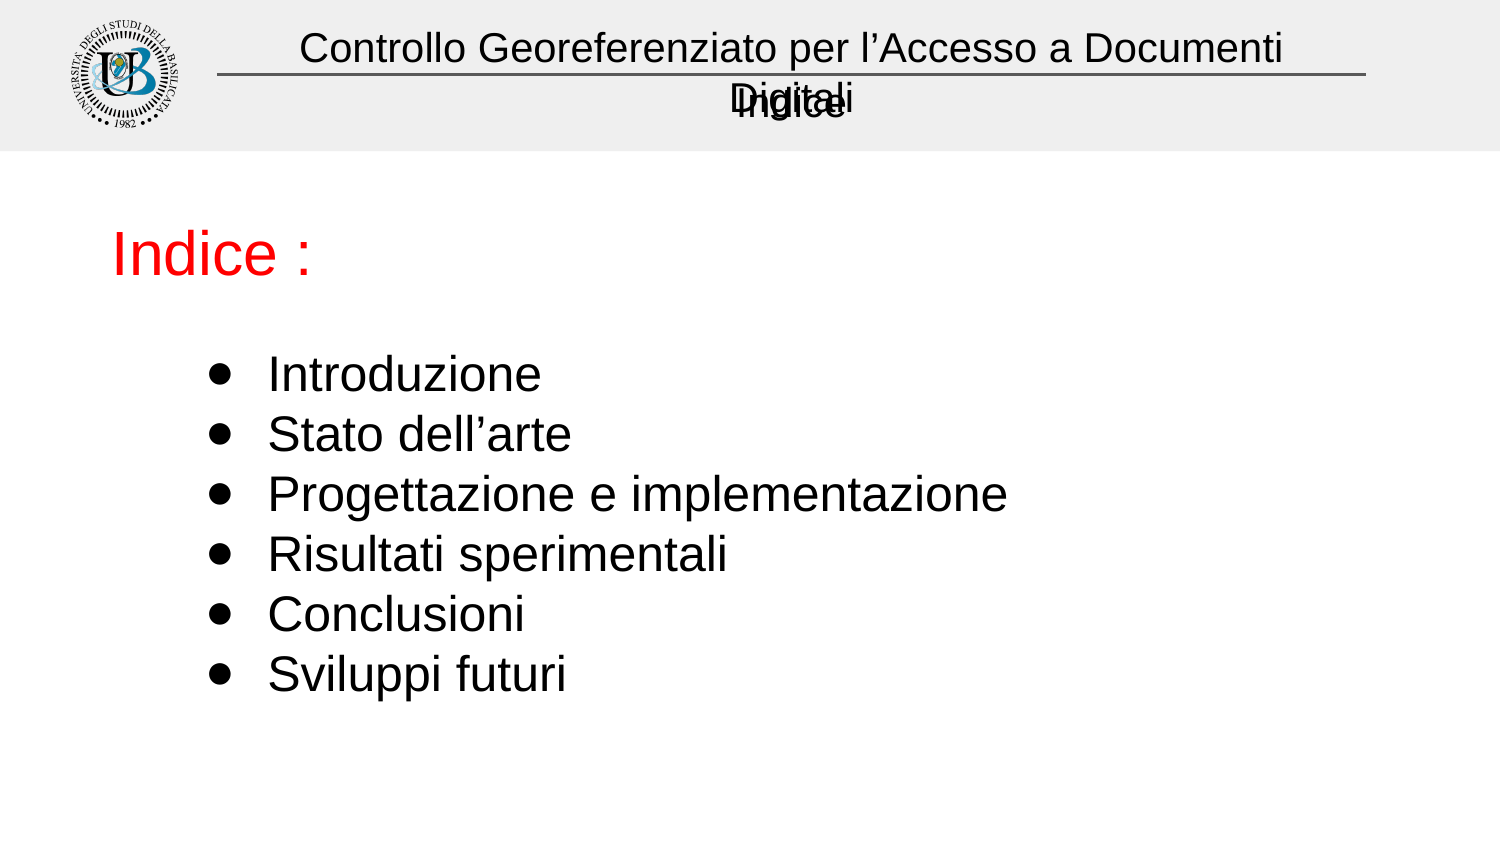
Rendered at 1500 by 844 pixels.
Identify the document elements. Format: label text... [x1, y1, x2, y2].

text_box Indice [216, 61, 1367, 73]
text_box Indice [216, 79, 1367, 142]
text_box [0, 0, 1500, 152]
text_box Controllo Georeferenziato per l’Accesso a Documenti Digitali [216, 5, 1367, 61]
text_box Indice : [56, 197, 369, 303]
picture [71, 20, 178, 129]
text_box Introduzione Stato dell’arte Progettazione e implementazione Risultati sperimentali Conclusioni Sviluppi futuri [177, 325, 1500, 838]
